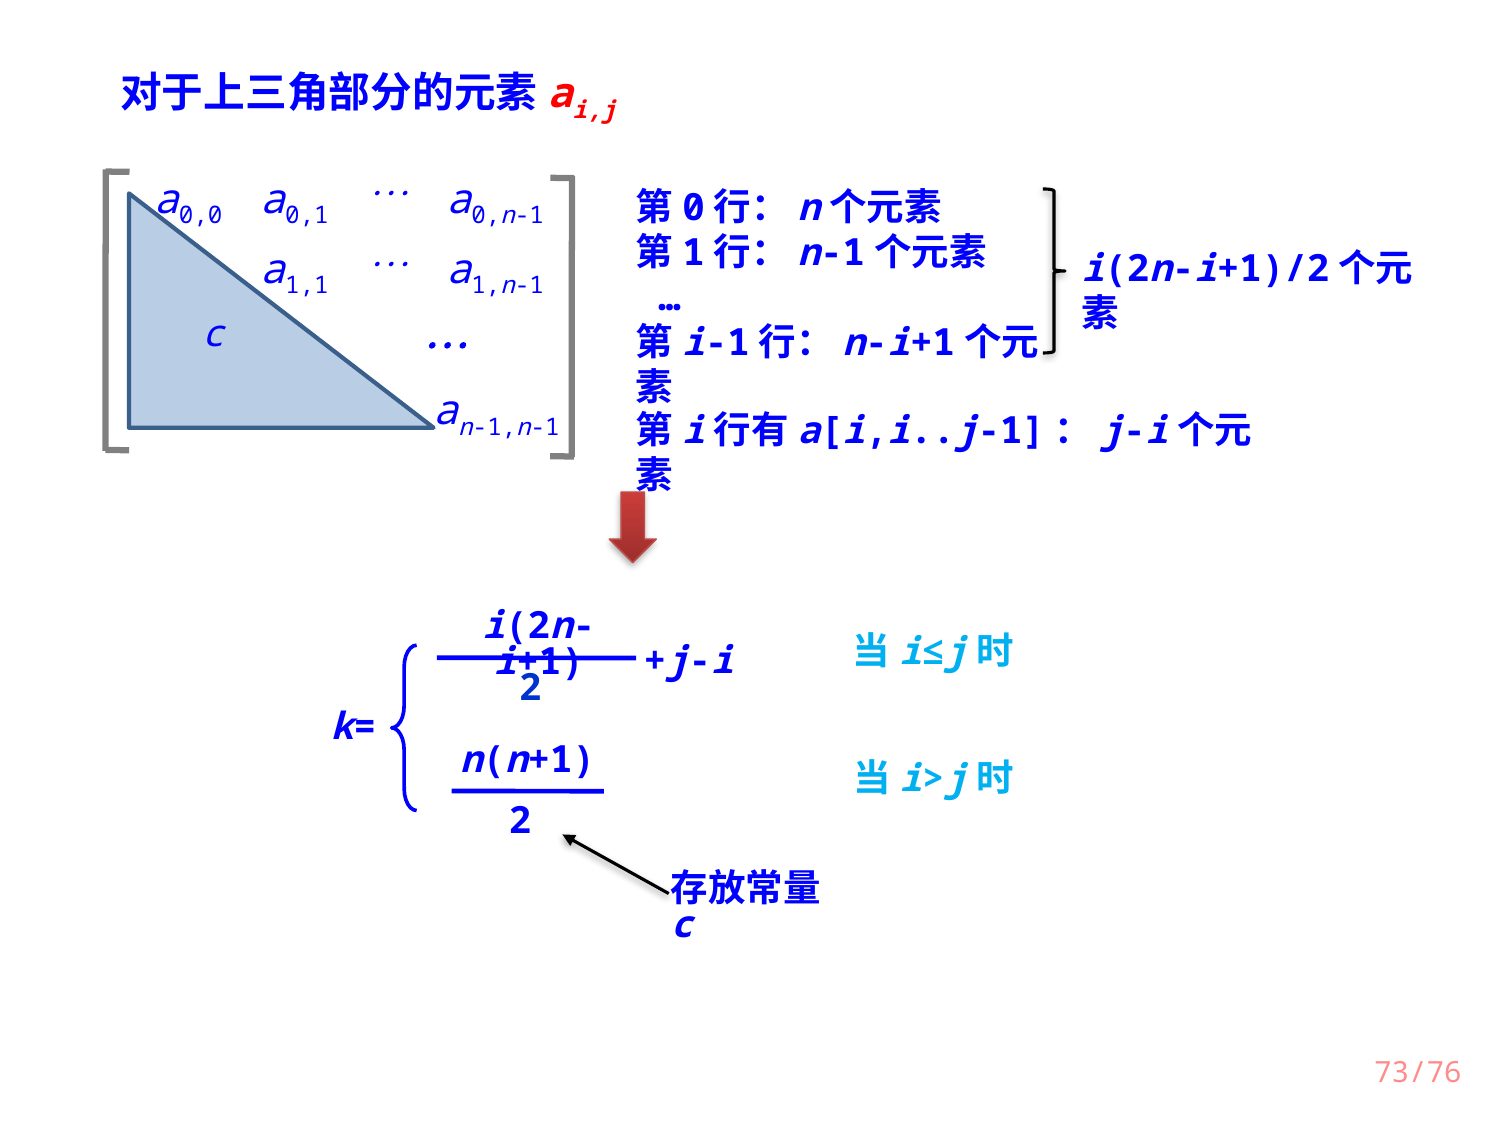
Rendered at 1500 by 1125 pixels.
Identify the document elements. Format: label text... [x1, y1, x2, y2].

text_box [620, 175, 1454, 460]
text_box [608, 491, 657, 564]
text_box 对于上三角部分的元素ai,j [105, 58, 692, 131]
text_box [105, 169, 575, 458]
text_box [316, 609, 1084, 917]
slide_number /76 [1317, 1042, 1477, 1103]
